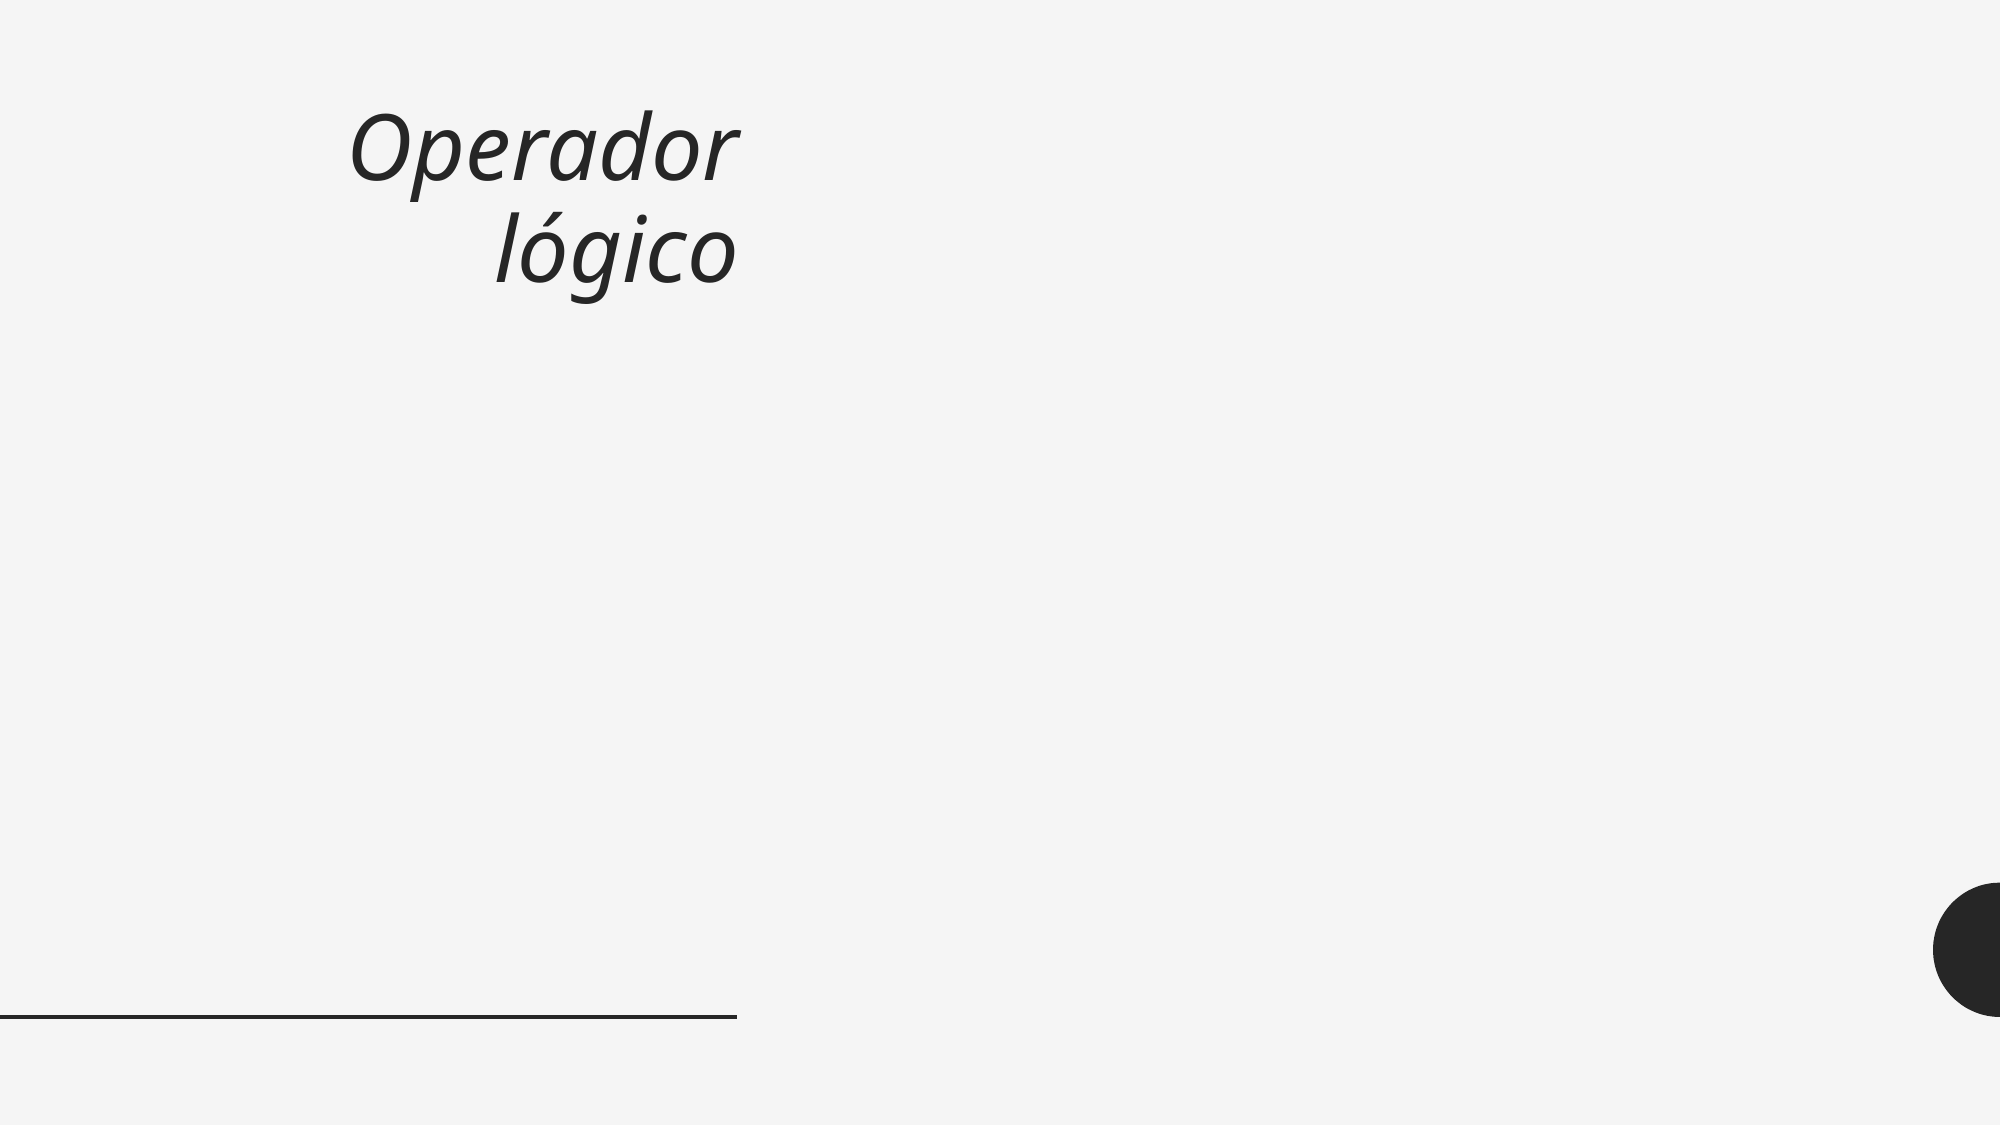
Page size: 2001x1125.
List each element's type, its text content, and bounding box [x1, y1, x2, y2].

title Operador lógico [125, 91, 755, 407]
